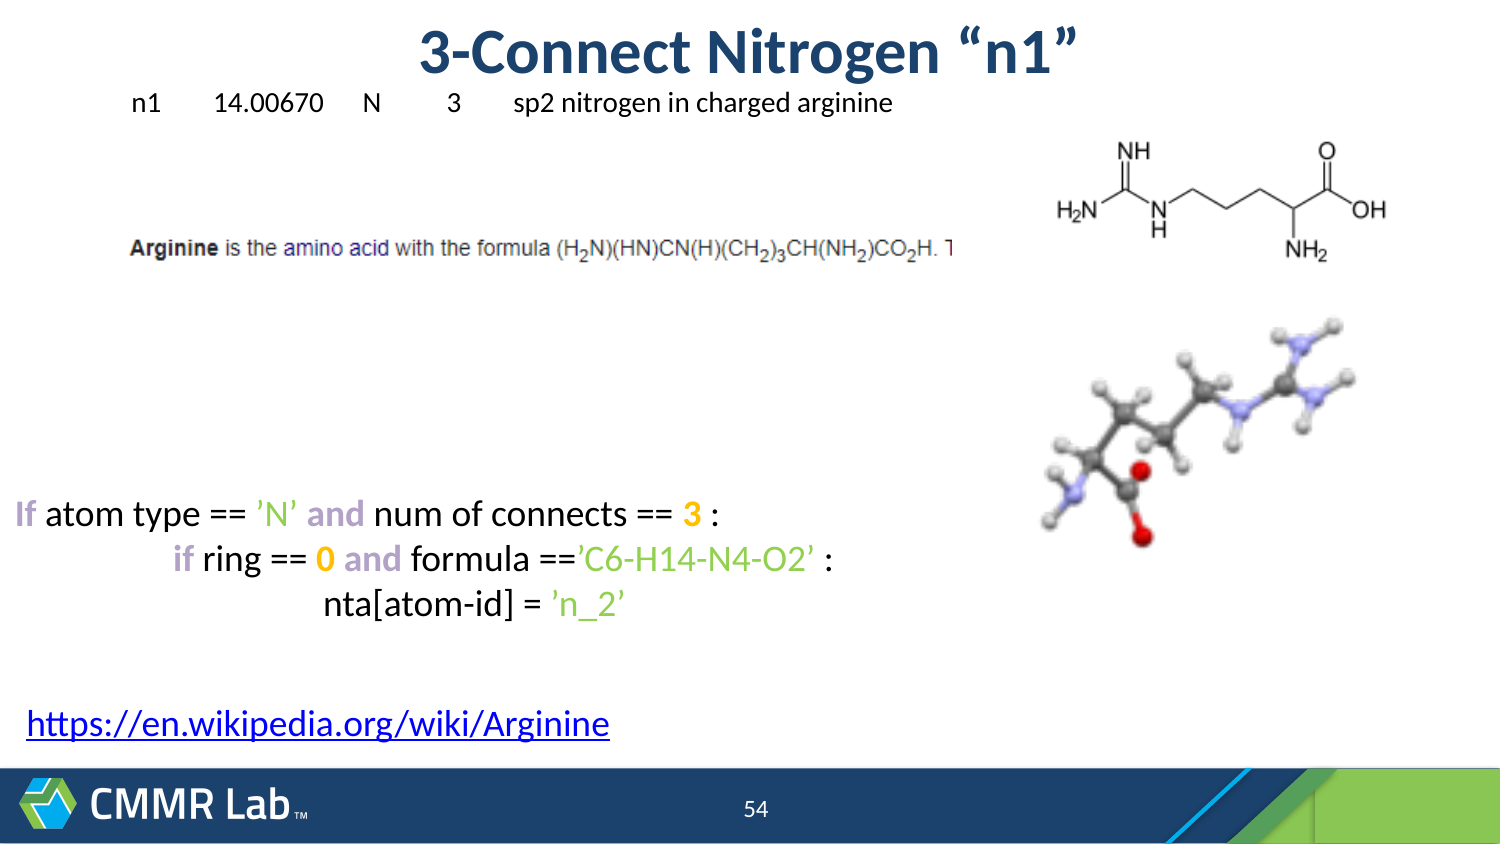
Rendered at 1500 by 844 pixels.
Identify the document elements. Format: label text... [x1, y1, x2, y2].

picture [0, 761, 324, 843]
picture [1027, 303, 1372, 564]
text_box n1 14.00670 N 3 sp2 nitrogen in charged arginine [116, 94, 1500, 126]
picture [1049, 139, 1395, 265]
text_box If atom type == ’N’ and num of connects == 3 : if ring == 0 and formula ==’C6-H14-N4-O2’ : nta[atom-id] = ’n_2’ [0, 481, 1439, 722]
text_box https://en.wikipedia.org/wiki/Arginine [11, 691, 945, 796]
picture [116, 224, 952, 272]
title 3-Connect Nitrogen “n1” [0, 0, 1500, 94]
slide_number 54 [581, 796, 932, 830]
